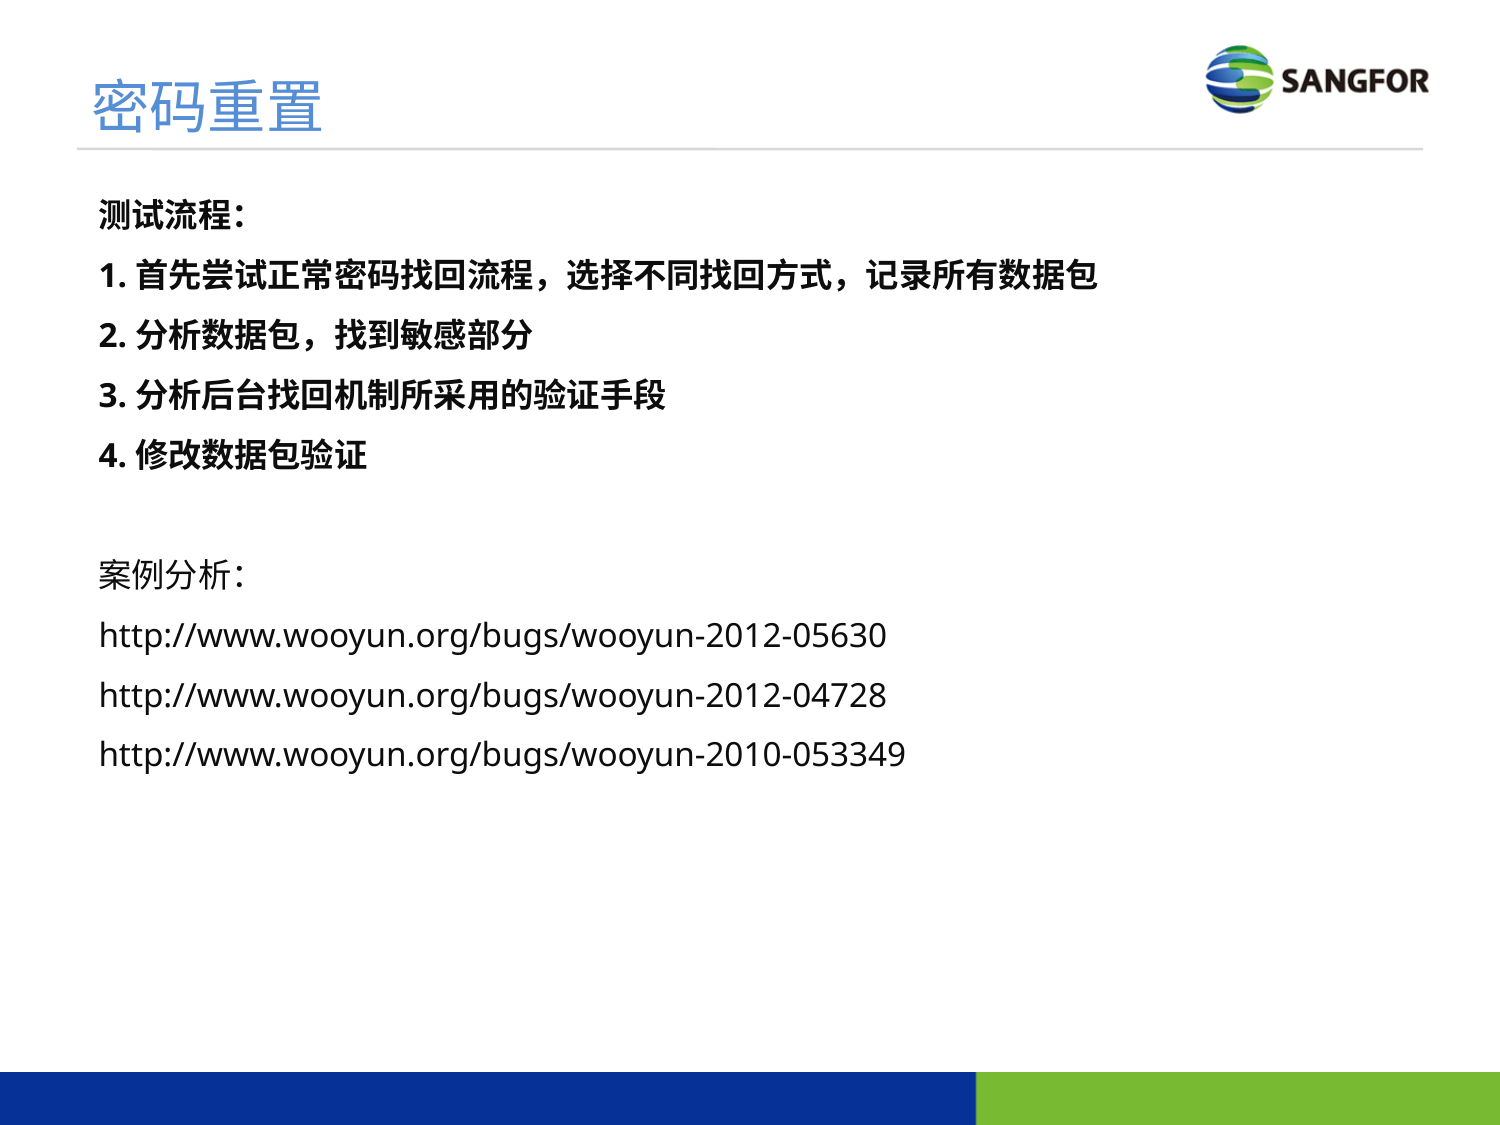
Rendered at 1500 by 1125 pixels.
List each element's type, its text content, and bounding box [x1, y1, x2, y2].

text_box 测试流程： 1.首先尝试正常密码找回流程，选择不同找回方式，记录所有数据包 2.分析数据包，找到敏感部分 3.分析后台找回机制所采用的验证手段 4.修改数据包验证 案例分析： http://www.wooyun.org/bugs/wooyun-2012-05630 http://www.wooyun.org/bugs/wooyun-2012-04728 http://www.wooyun.org/bugs/wooyun-2010-053349 [83, 167, 1417, 781]
picture [0, 1069, 1500, 1125]
text_box 密码重置 [76, 63, 1172, 148]
picture [1198, 42, 1437, 119]
